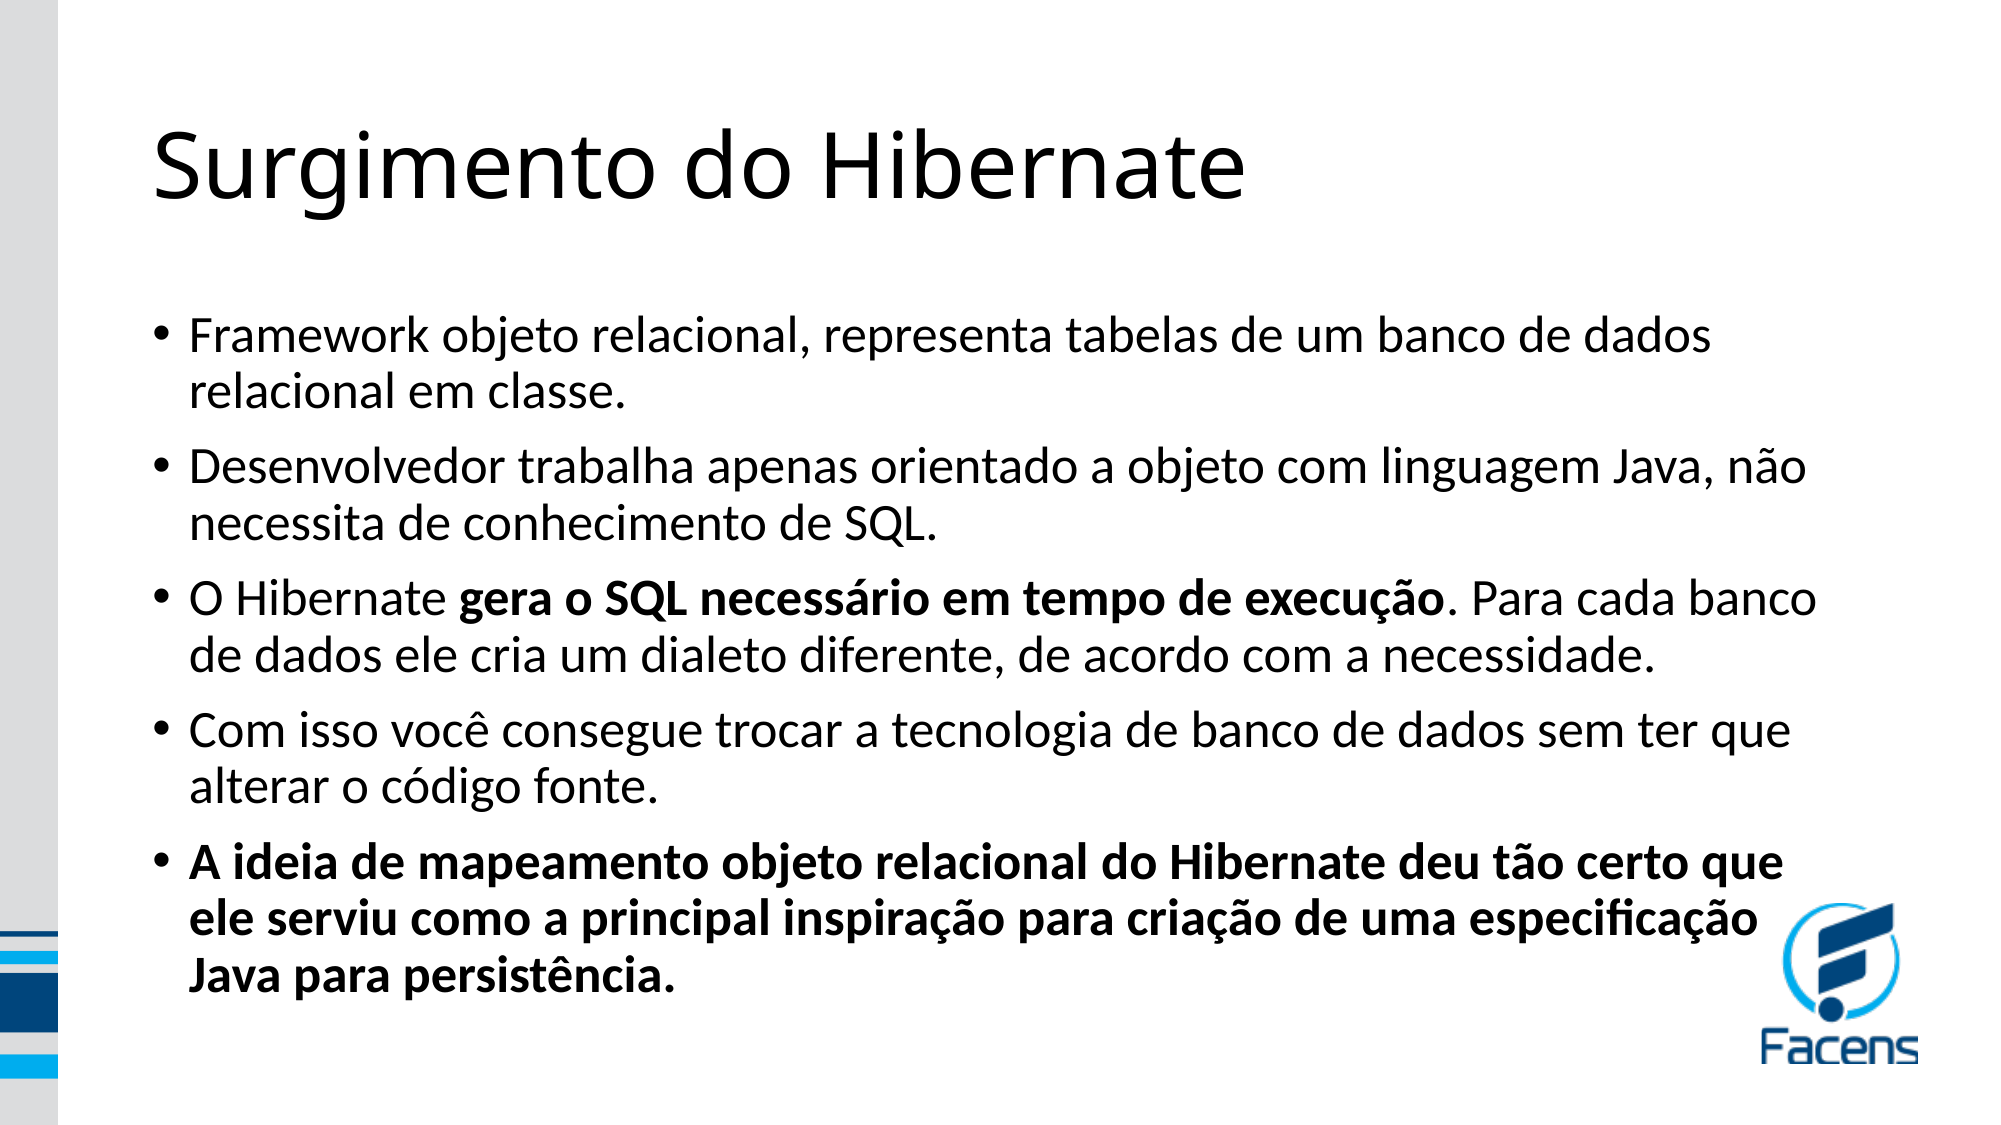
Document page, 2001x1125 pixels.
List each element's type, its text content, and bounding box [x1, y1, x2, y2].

picture [1761, 903, 1918, 1064]
title Surgimento do Hibernate [137, 59, 1863, 278]
picture [0, 1079, 58, 1125]
picture [0, 965, 58, 1054]
list Framework objeto relacional, representa tabelas de um banco de dados relacional em classe. Desenvolvedor trabalha apenas orientado a objeto com linguagem Java, não necessita de conhecimento de SQL. O Hibernate gera o SQL necessário em tempo de execução. Para cada banco de dados ele cria um dialeto diferente, de acordo com a necessidade. Com isso você consegue trocar a tecnologia de banco de dados sem ter que alterar o código fonte. A ideia de mapeamento objeto relacional do Hibernate deu tão certo que ele serviu como a principal inspiração para criação de uma especificação Java para persistência. [137, 299, 1863, 1014]
picture [0, 0, 58, 950]
